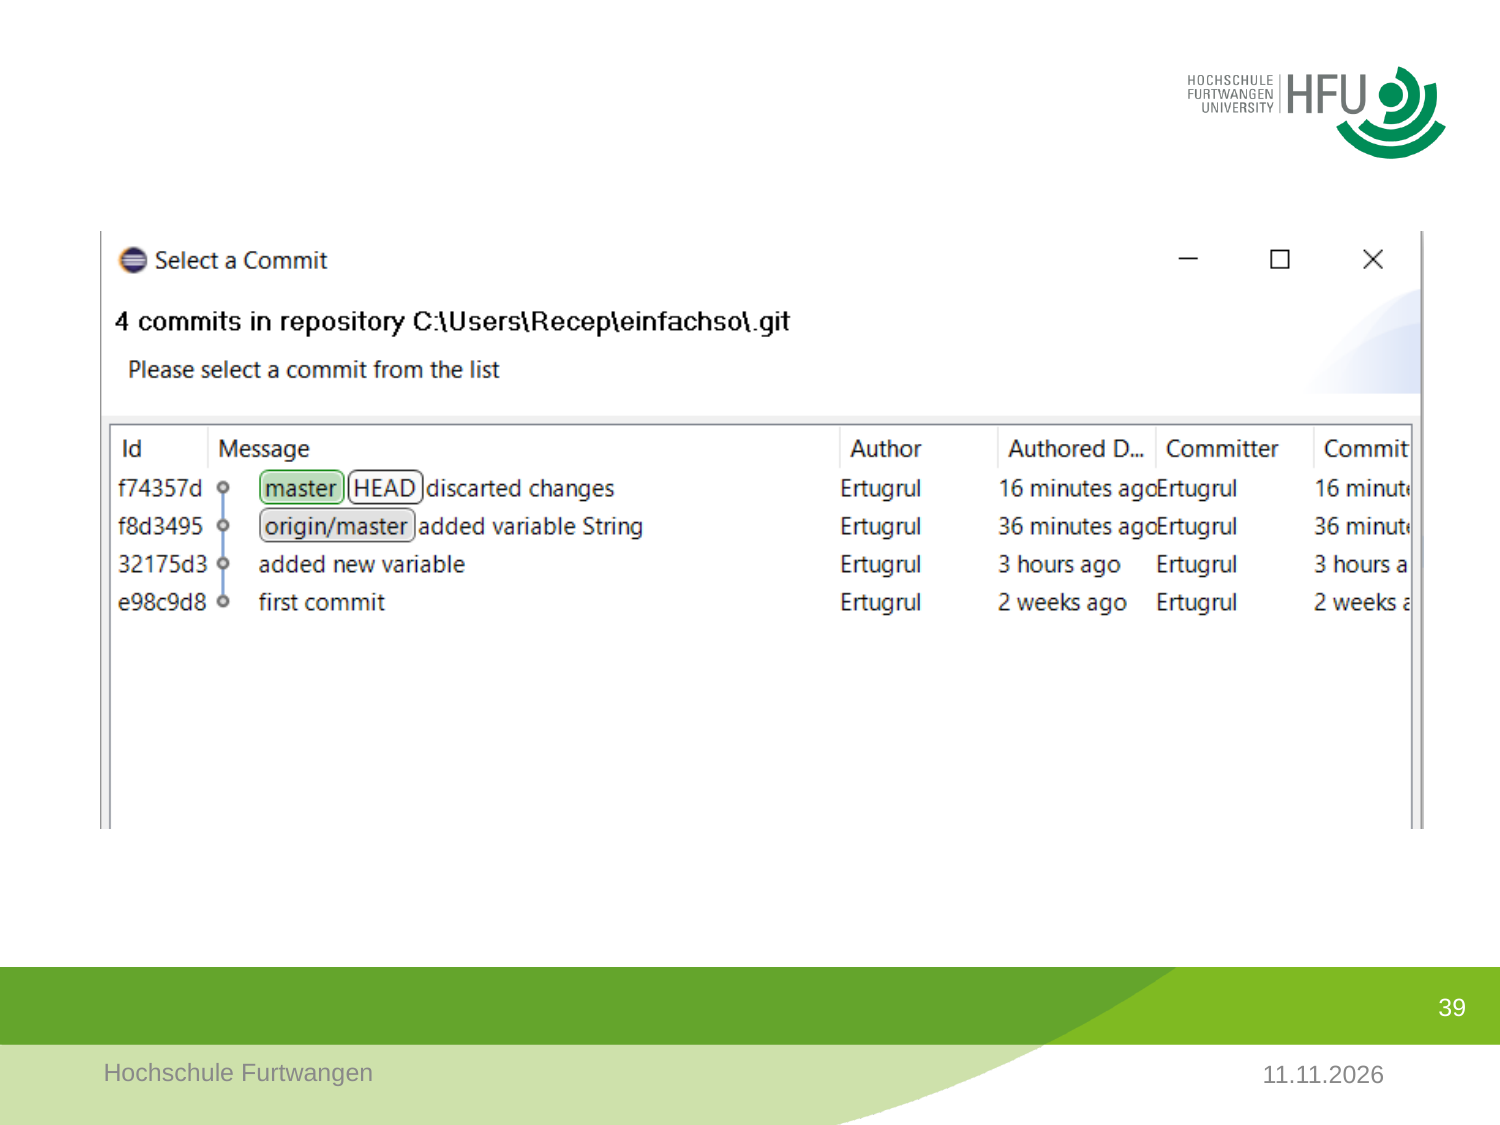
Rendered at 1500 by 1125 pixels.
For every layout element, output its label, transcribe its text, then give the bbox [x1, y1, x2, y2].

picture [0, 967, 1500, 1125]
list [100, 231, 1424, 829]
slide_number 39 [1423, 987, 1483, 1032]
footer Hochschule Furtwangen [88, 1044, 420, 1105]
picture [1166, 53, 1454, 164]
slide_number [1234, 1046, 1400, 1107]
